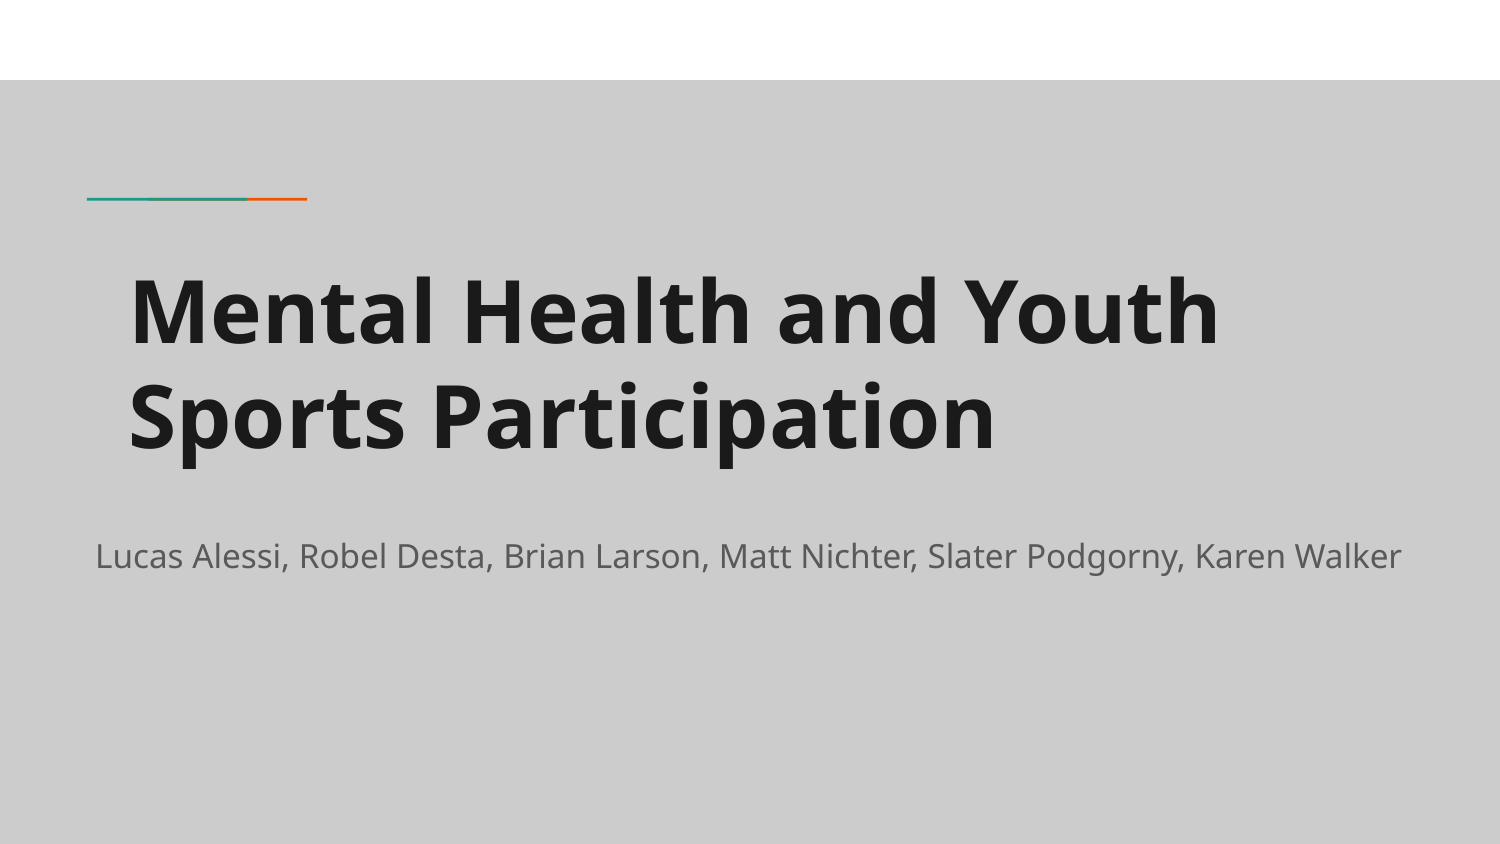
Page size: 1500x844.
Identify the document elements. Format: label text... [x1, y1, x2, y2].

subtitle Lucas Alessi, Robel Desta, Brian Larson, Matt Nichter, Slater Podgorny, Karen Walker [0, 520, 1500, 610]
title Mental Health and Youth Sports Participation [113, 241, 1375, 515]
